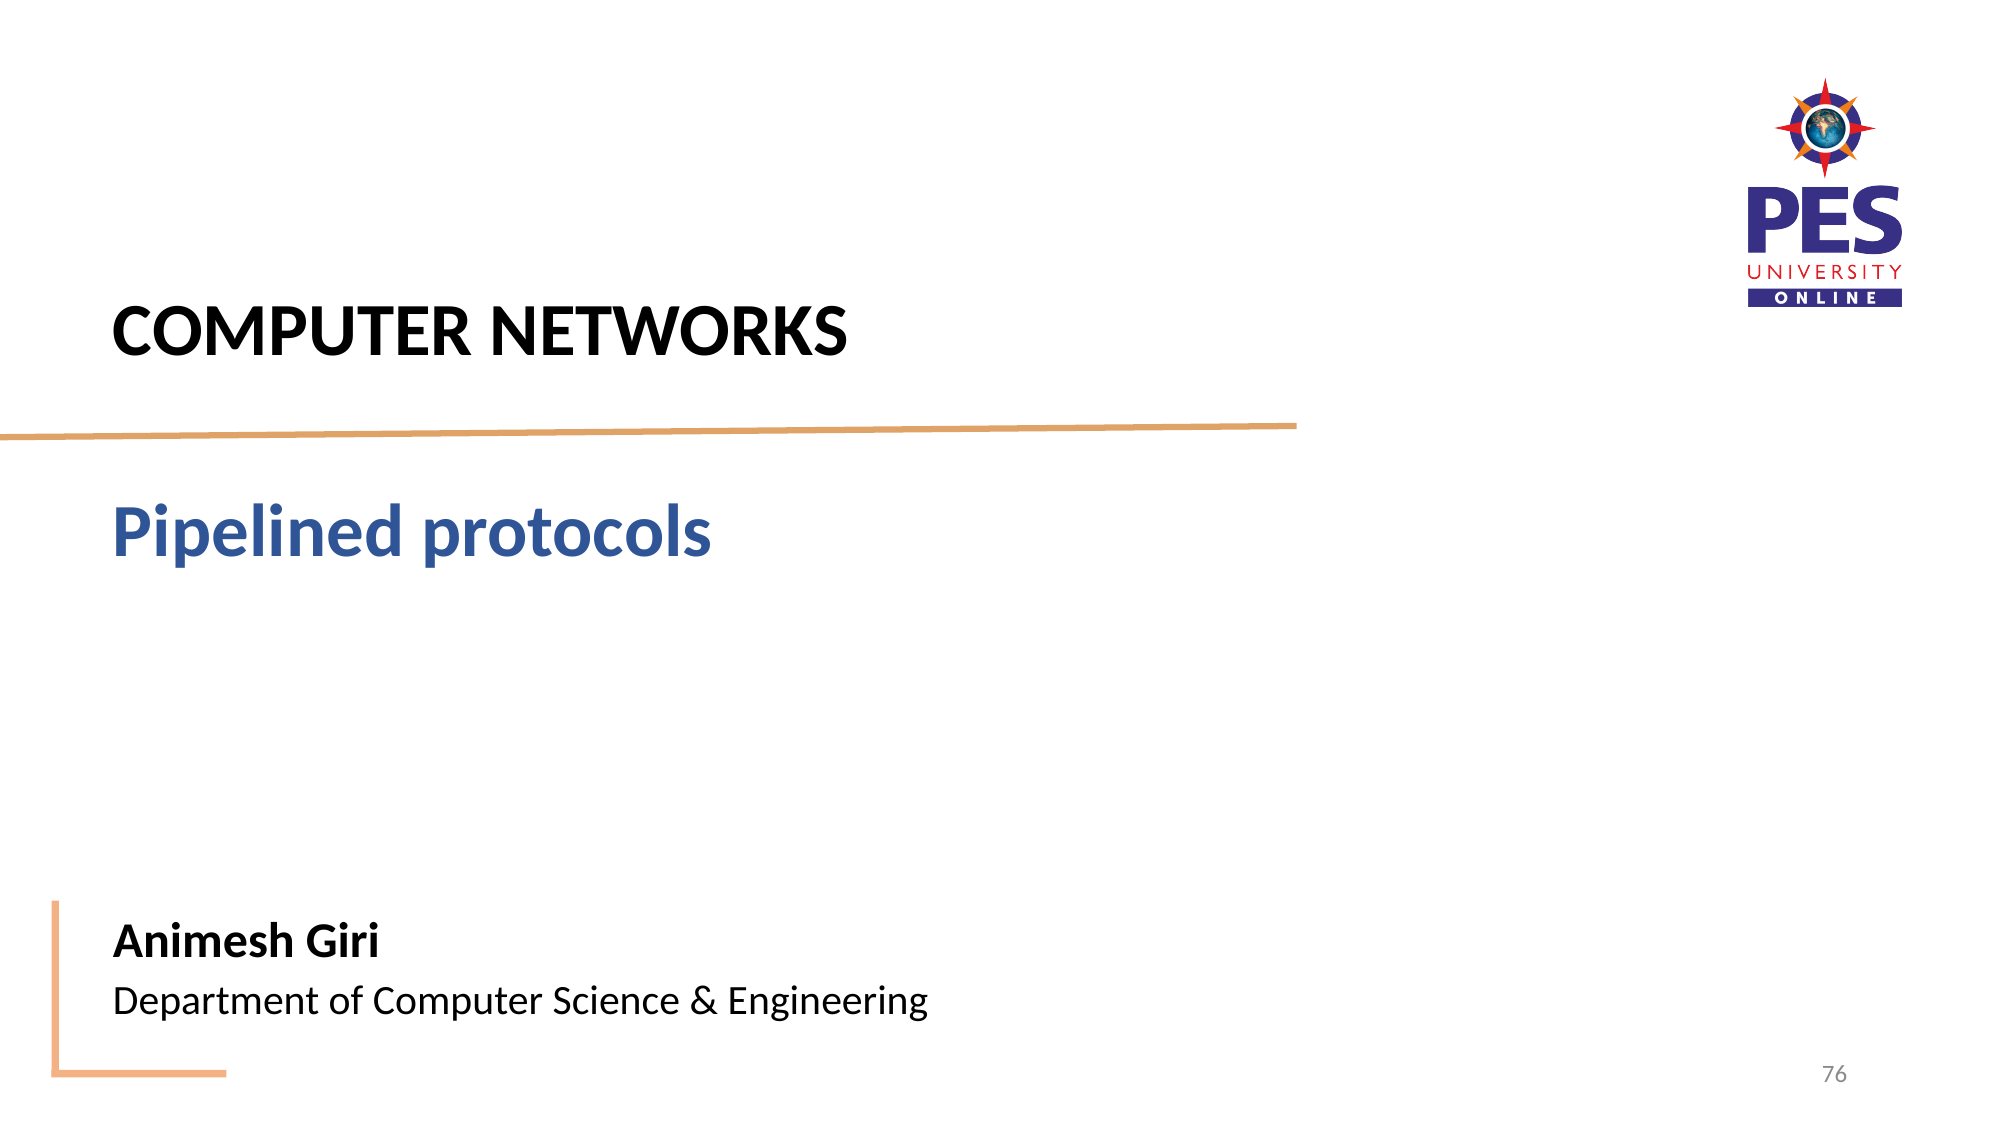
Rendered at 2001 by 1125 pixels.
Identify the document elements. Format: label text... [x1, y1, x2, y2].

text_box Department of Computer Science & Engineering [227, 965, 1329, 1031]
slide_number 76 [1412, 1042, 1863, 1103]
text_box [0, 425, 1297, 438]
text_box COMPUTER NETWORKS [98, 273, 1329, 378]
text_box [51, 900, 227, 1078]
text_box Pipelined protocols [98, 473, 1329, 579]
text_box Animesh Giri [227, 900, 1329, 965]
picture [1748, 76, 1902, 307]
